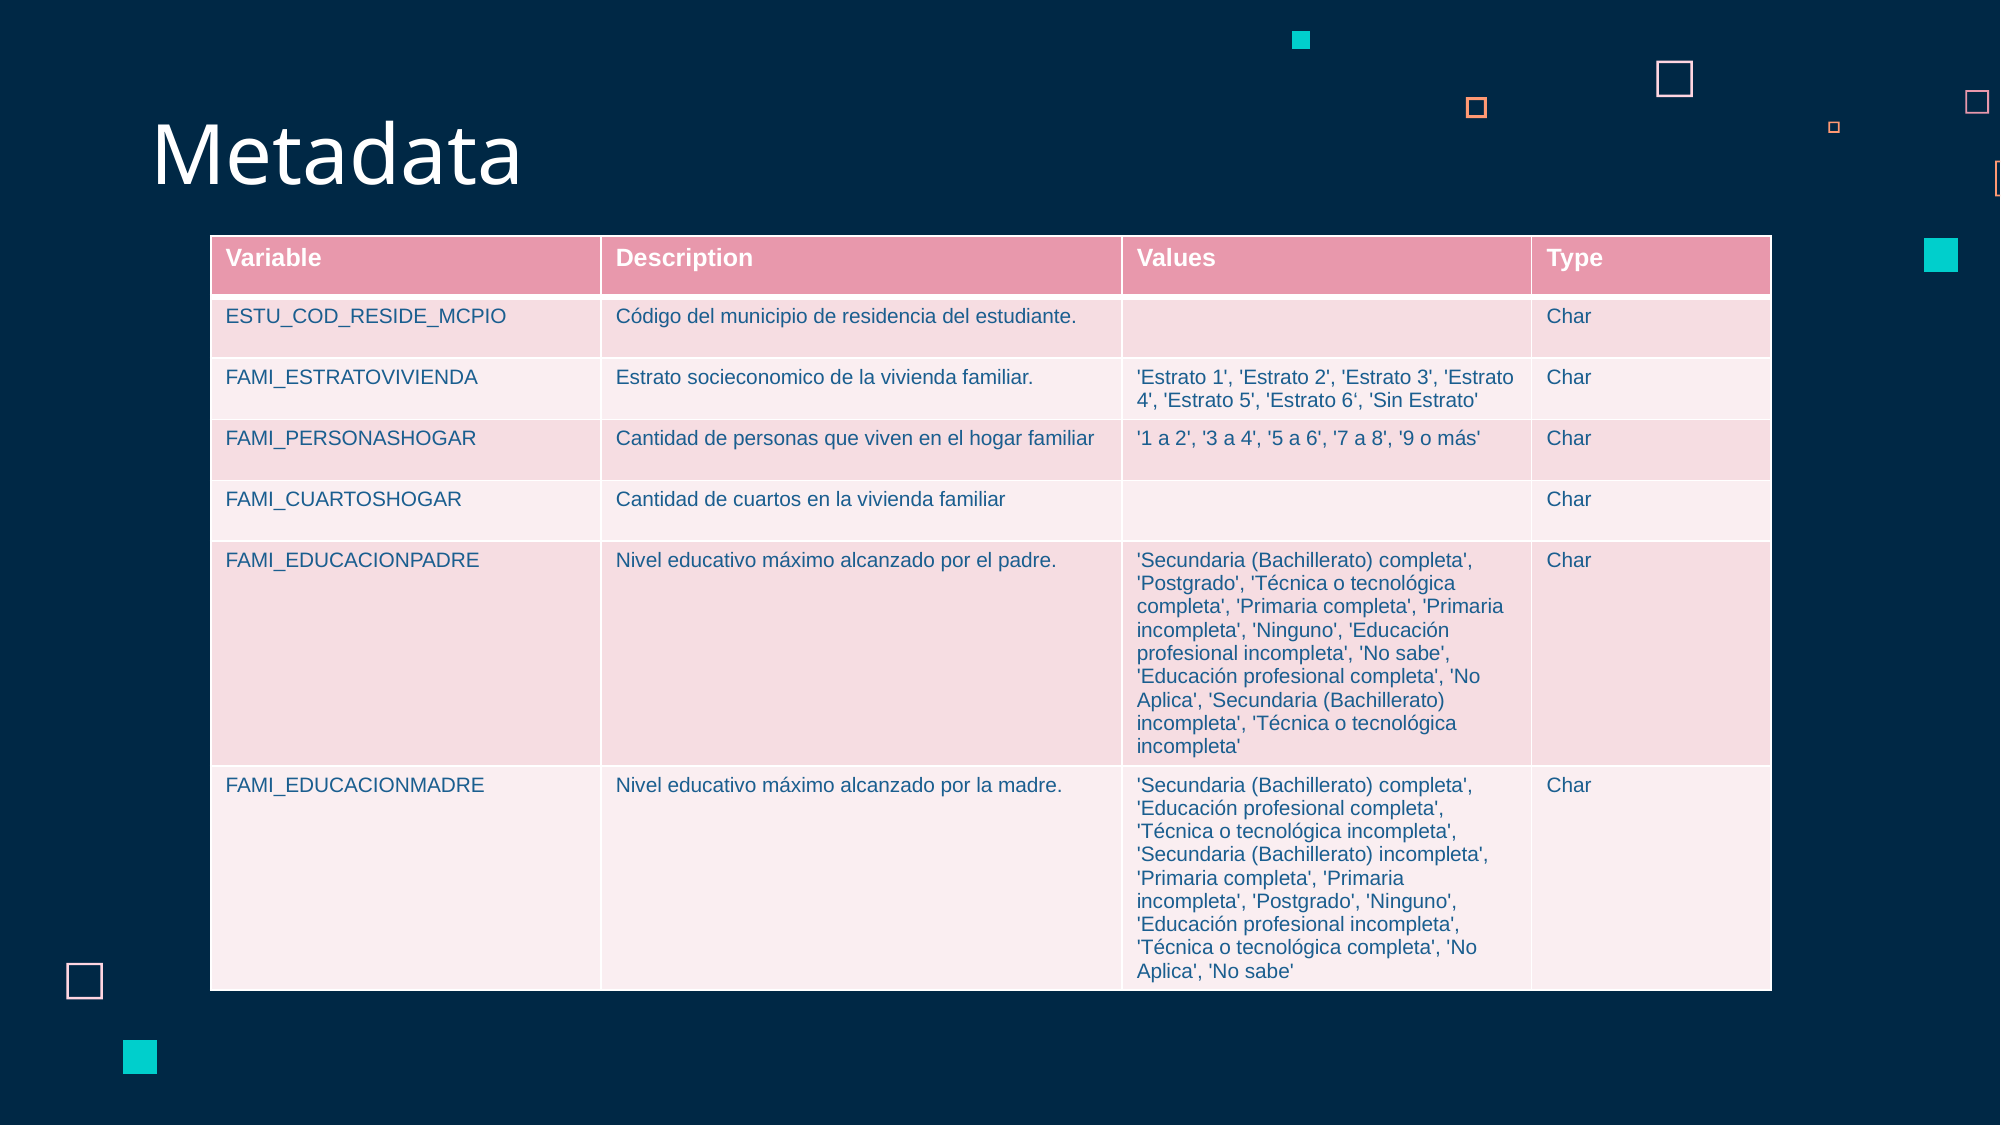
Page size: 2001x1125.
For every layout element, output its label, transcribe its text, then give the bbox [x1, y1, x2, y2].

table_cell 'Estrato 1', 'Estrato 2', 'Estrato 3', 'Estrato 4', 'Estrato 5', 'Estrato 6‘, 'Sin Estrato' [1123, 359, 1531, 419]
table_cell FAMI_CUARTOSHOGAR [212, 481, 600, 540]
table_cell Nivel educativo máximo alcanzado por el padre. [602, 542, 1121, 765]
table_cell Cantidad de personas que viven en el hogar familiar [602, 420, 1121, 480]
table_cell Char [1532, 481, 1770, 540]
table_header Values [1123, 237, 1531, 294]
table_cell FAMI_PERSONASHOGAR [212, 420, 600, 480]
table_cell Char [1532, 359, 1770, 419]
table_cell Char [1532, 300, 1770, 357]
table_cell Código del municipio de residencia del estudiante. [602, 300, 1121, 357]
table_cell FAMI_EDUCACIONPADRE [212, 542, 600, 765]
table_cell Cantidad de cuartos en la vivienda familiar [602, 481, 1121, 540]
table_cell FAMI_ESTRATOVIVIENDA [212, 359, 600, 419]
table_cell Char [1532, 542, 1770, 765]
table_cell '1 a 2', '3 a 4', '5 a 6', '7 a 8', '9 o más' [1123, 420, 1531, 480]
table_cell FAMI_EDUCACIONMADRE [212, 767, 600, 989]
table_cell 'Secundaria (Bachillerato) completa', 'Educación profesional completa', 'Técnica o tecnológica incompleta', 'Secundaria (Bachillerato) incompleta', 'Primaria completa', 'Primaria incompleta', 'Postgrado', 'Ninguno', 'Educación profesional incompleta', 'Técnica o tecnológica completa', 'No Aplica', 'No sabe' [1123, 767, 1531, 989]
table_cell [1123, 300, 1531, 357]
table_cell Estrato socieconomico de la vivienda familiar. [602, 359, 1121, 419]
table_header Type [1532, 237, 1770, 294]
table_cell Nivel educativo máximo alcanzado por la madre. [602, 767, 1121, 989]
table_cell ESTU_COD_RESIDE_MCPIO [212, 300, 600, 357]
table_cell 'Secundaria (Bachillerato) completa', 'Postgrado', 'Técnica o tecnológica completa', 'Primaria completa', 'Primaria incompleta', 'Ninguno', 'Educación profesional incompleta', 'No sabe', 'Educación profesional completa', 'No Aplica', 'Secundaria (Bachillerato) incompleta', 'Técnica o tecnológica incompleta' [1123, 542, 1531, 765]
table_cell Char [1532, 420, 1770, 480]
table_cell [1123, 481, 1531, 540]
table_cell Char [1532, 767, 1770, 989]
table_header Variable [212, 237, 600, 294]
title Metadata [135, 90, 1170, 217]
table_header Description [602, 237, 1121, 294]
